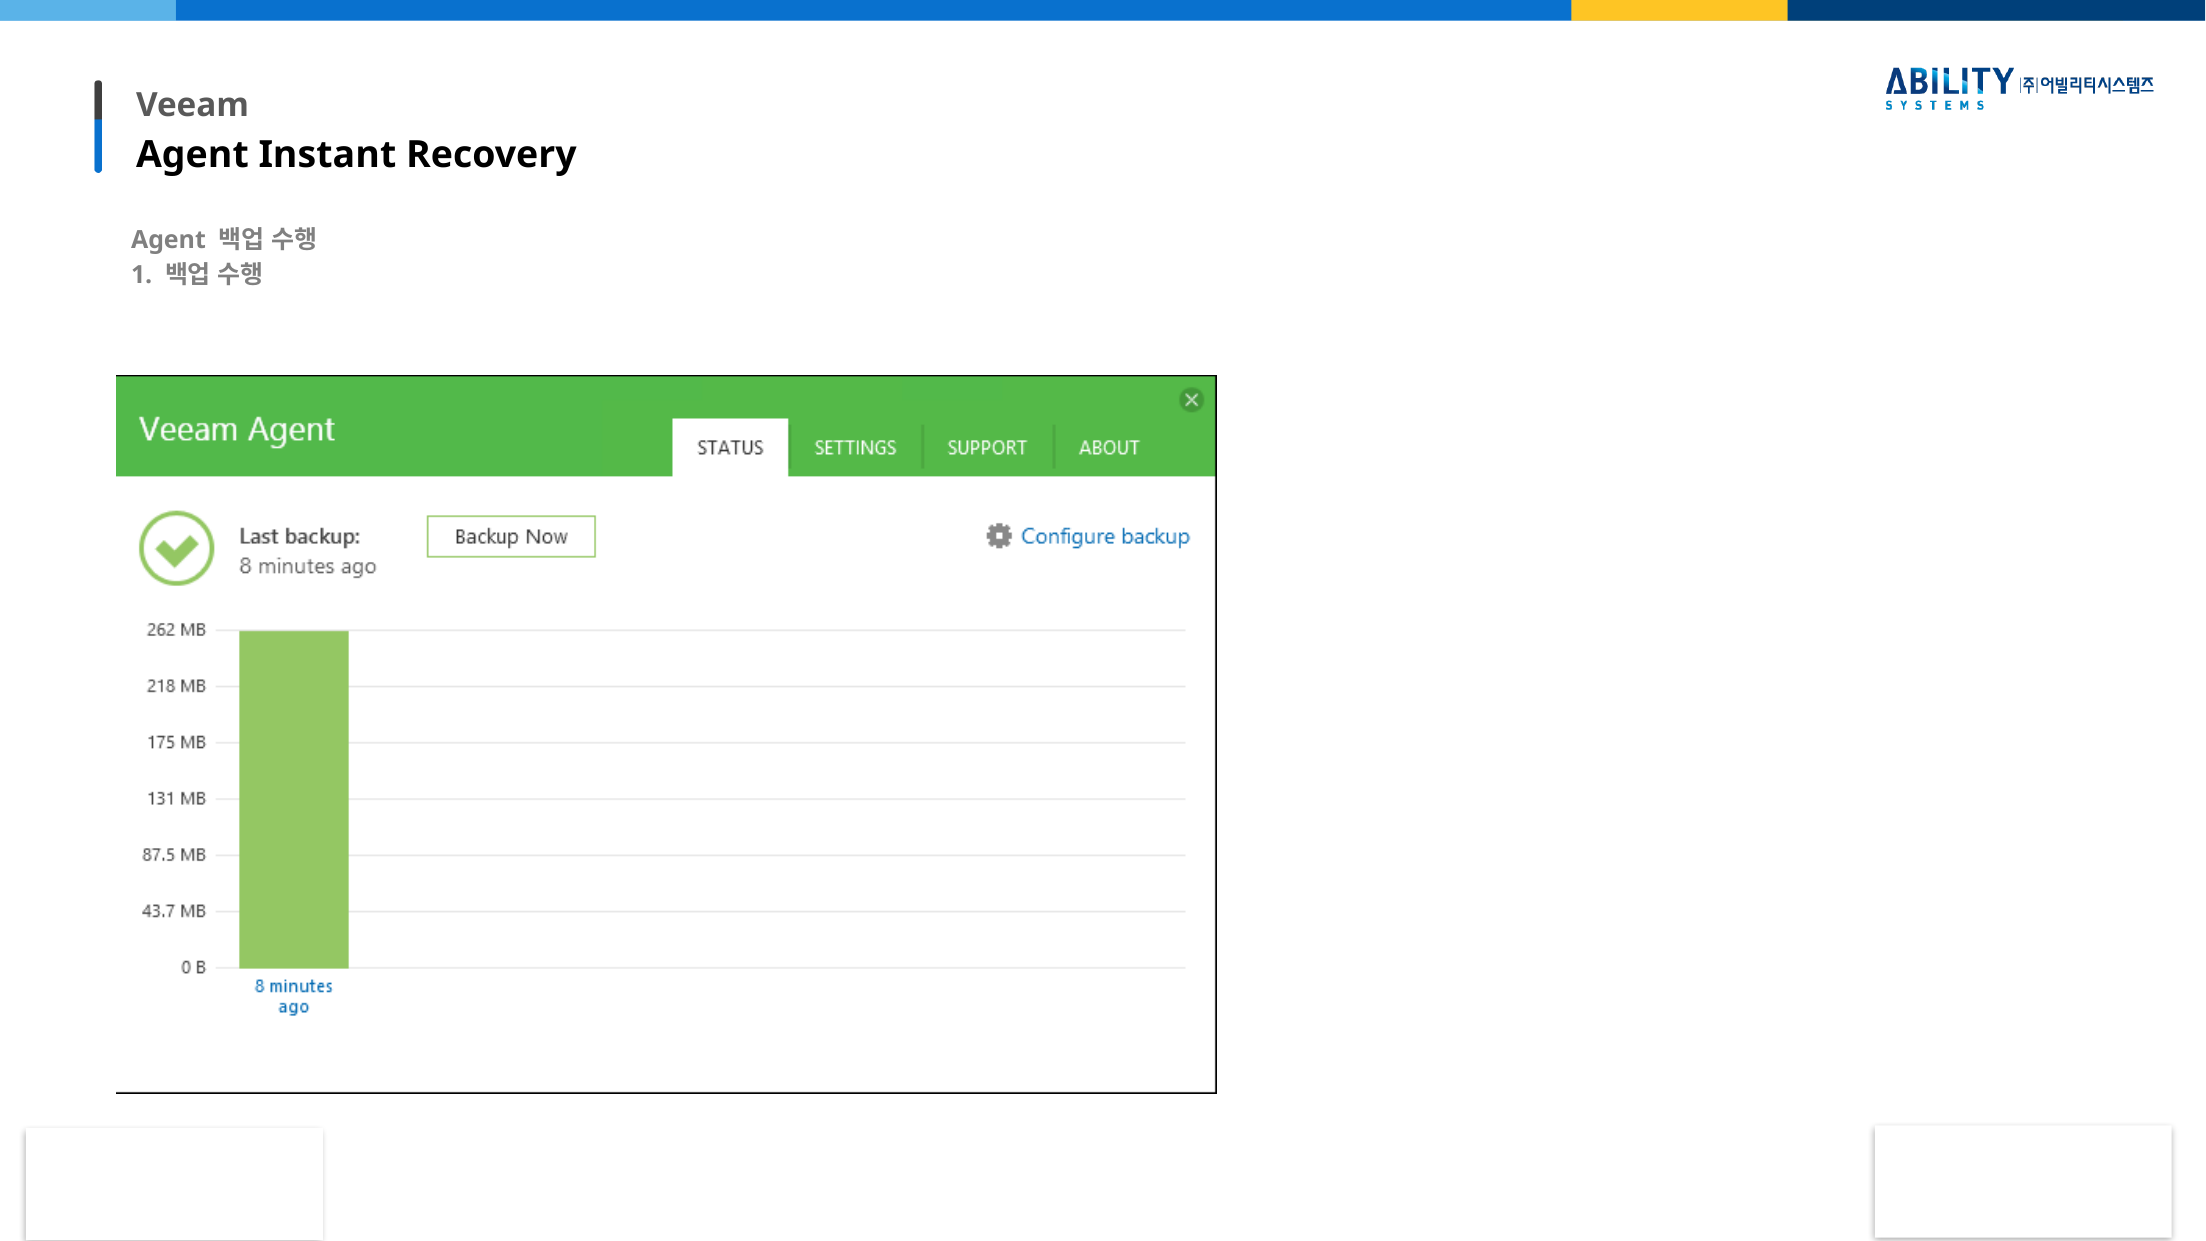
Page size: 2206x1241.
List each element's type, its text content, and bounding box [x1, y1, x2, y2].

text_box Veeam Agent Instant Recovery [136, 83, 1720, 175]
picture [0, 0, 2206, 1241]
text_box Agent 백업 수행 1. 백업 수행 [116, 216, 2006, 335]
